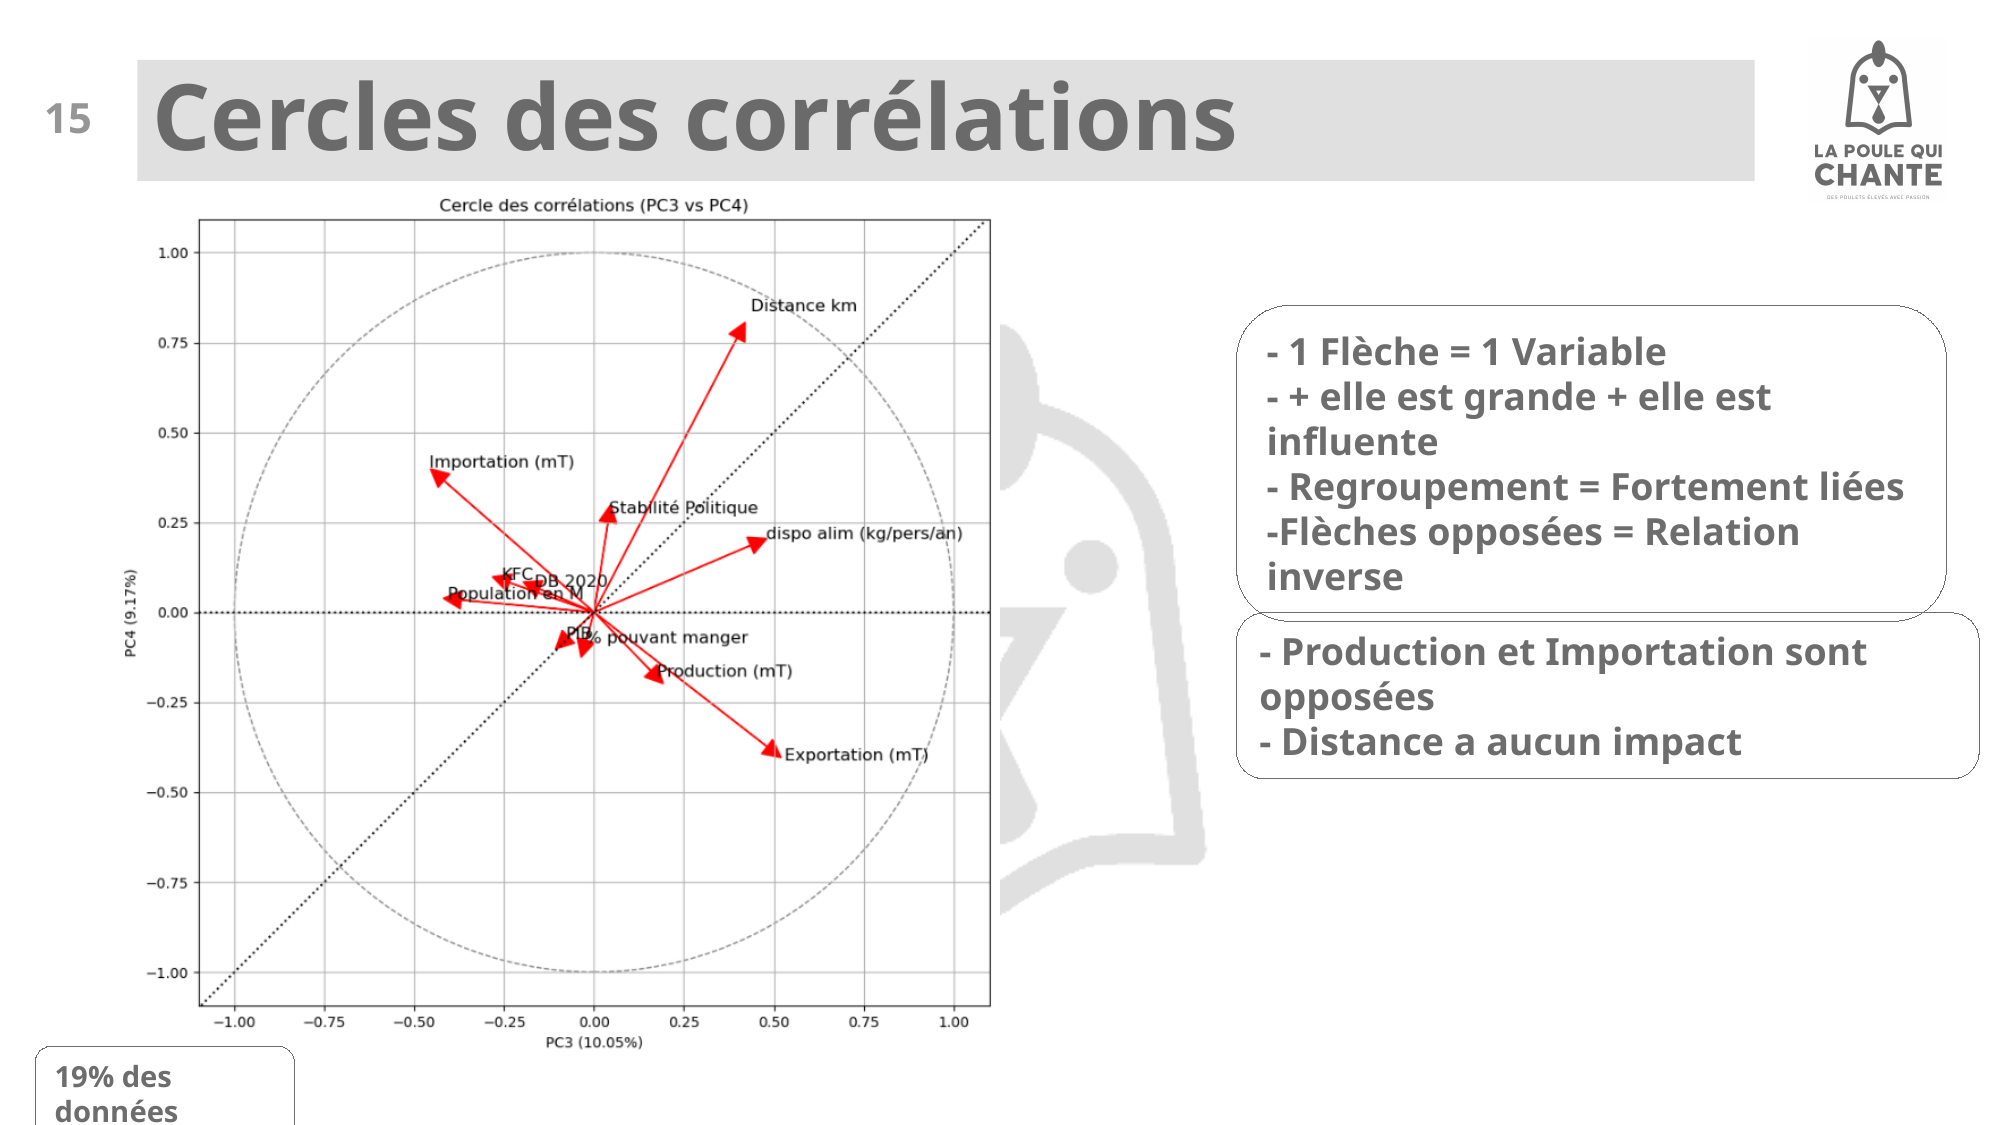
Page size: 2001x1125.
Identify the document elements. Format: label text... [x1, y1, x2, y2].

picture [0, 37, 2000, 1061]
text_box - 1 Flèche = 1 Variable - + elle est grande + elle est influente - Regroupement = Fortement liées -Flèches opposées = Relation inverse [1236, 305, 1947, 613]
text_box - Production et Importation sont opposées - Distance a aucun impact [1236, 612, 1980, 779]
slide_number 15 [0, 90, 108, 151]
title Cercles des corrélations [137, 59, 1755, 182]
text_box 19% des données [35, 1046, 295, 1125]
